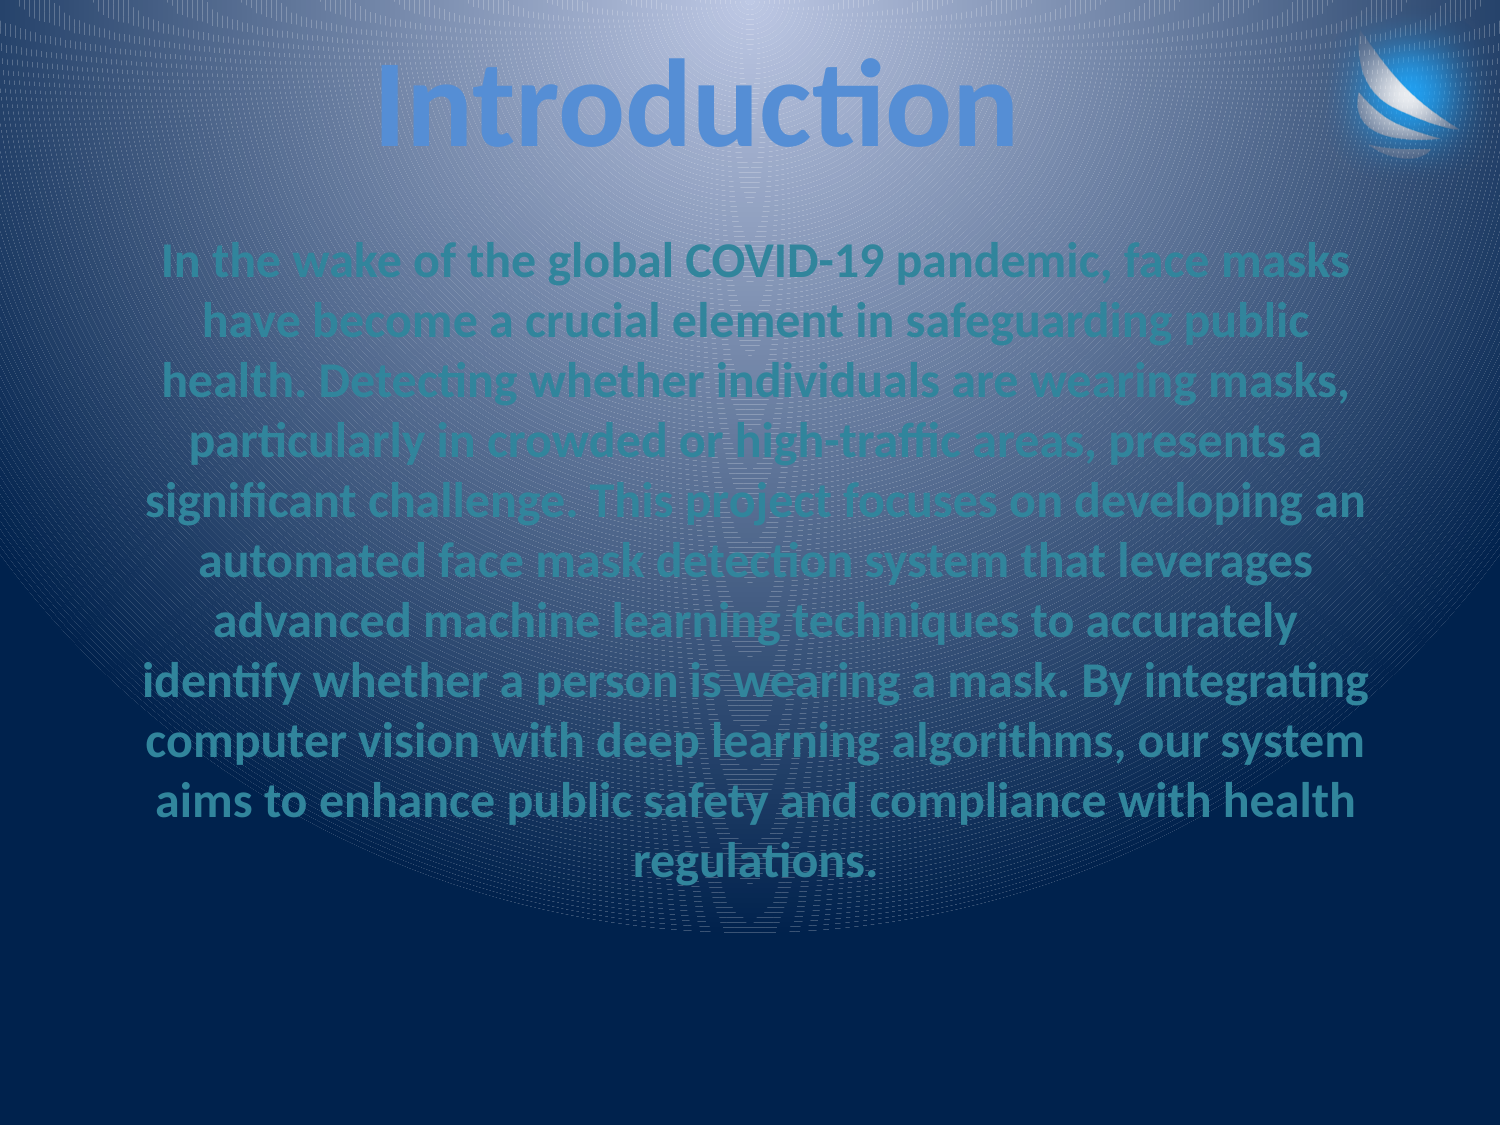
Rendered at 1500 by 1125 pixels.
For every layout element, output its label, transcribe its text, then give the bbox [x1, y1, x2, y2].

subtitle In the wake of the global COVID-19 pandemic, face masks have become a crucial element in safeguarding public health. Detecting whether individuals are wearing masks, particularly in crowded or high-traffic areas, presents a significant challenge. This project focuses on developing an automated face mask detection system that leverages advanced machine learning techniques to accurately identify whether a person is wearing a mask. By integrating computer vision with deep learning algorithms, our system aims to enhance public safety and compliance with health regulations. [123, 219, 1388, 1125]
picture [1316, 1, 1500, 187]
title Introduction [112, 2, 1282, 192]
